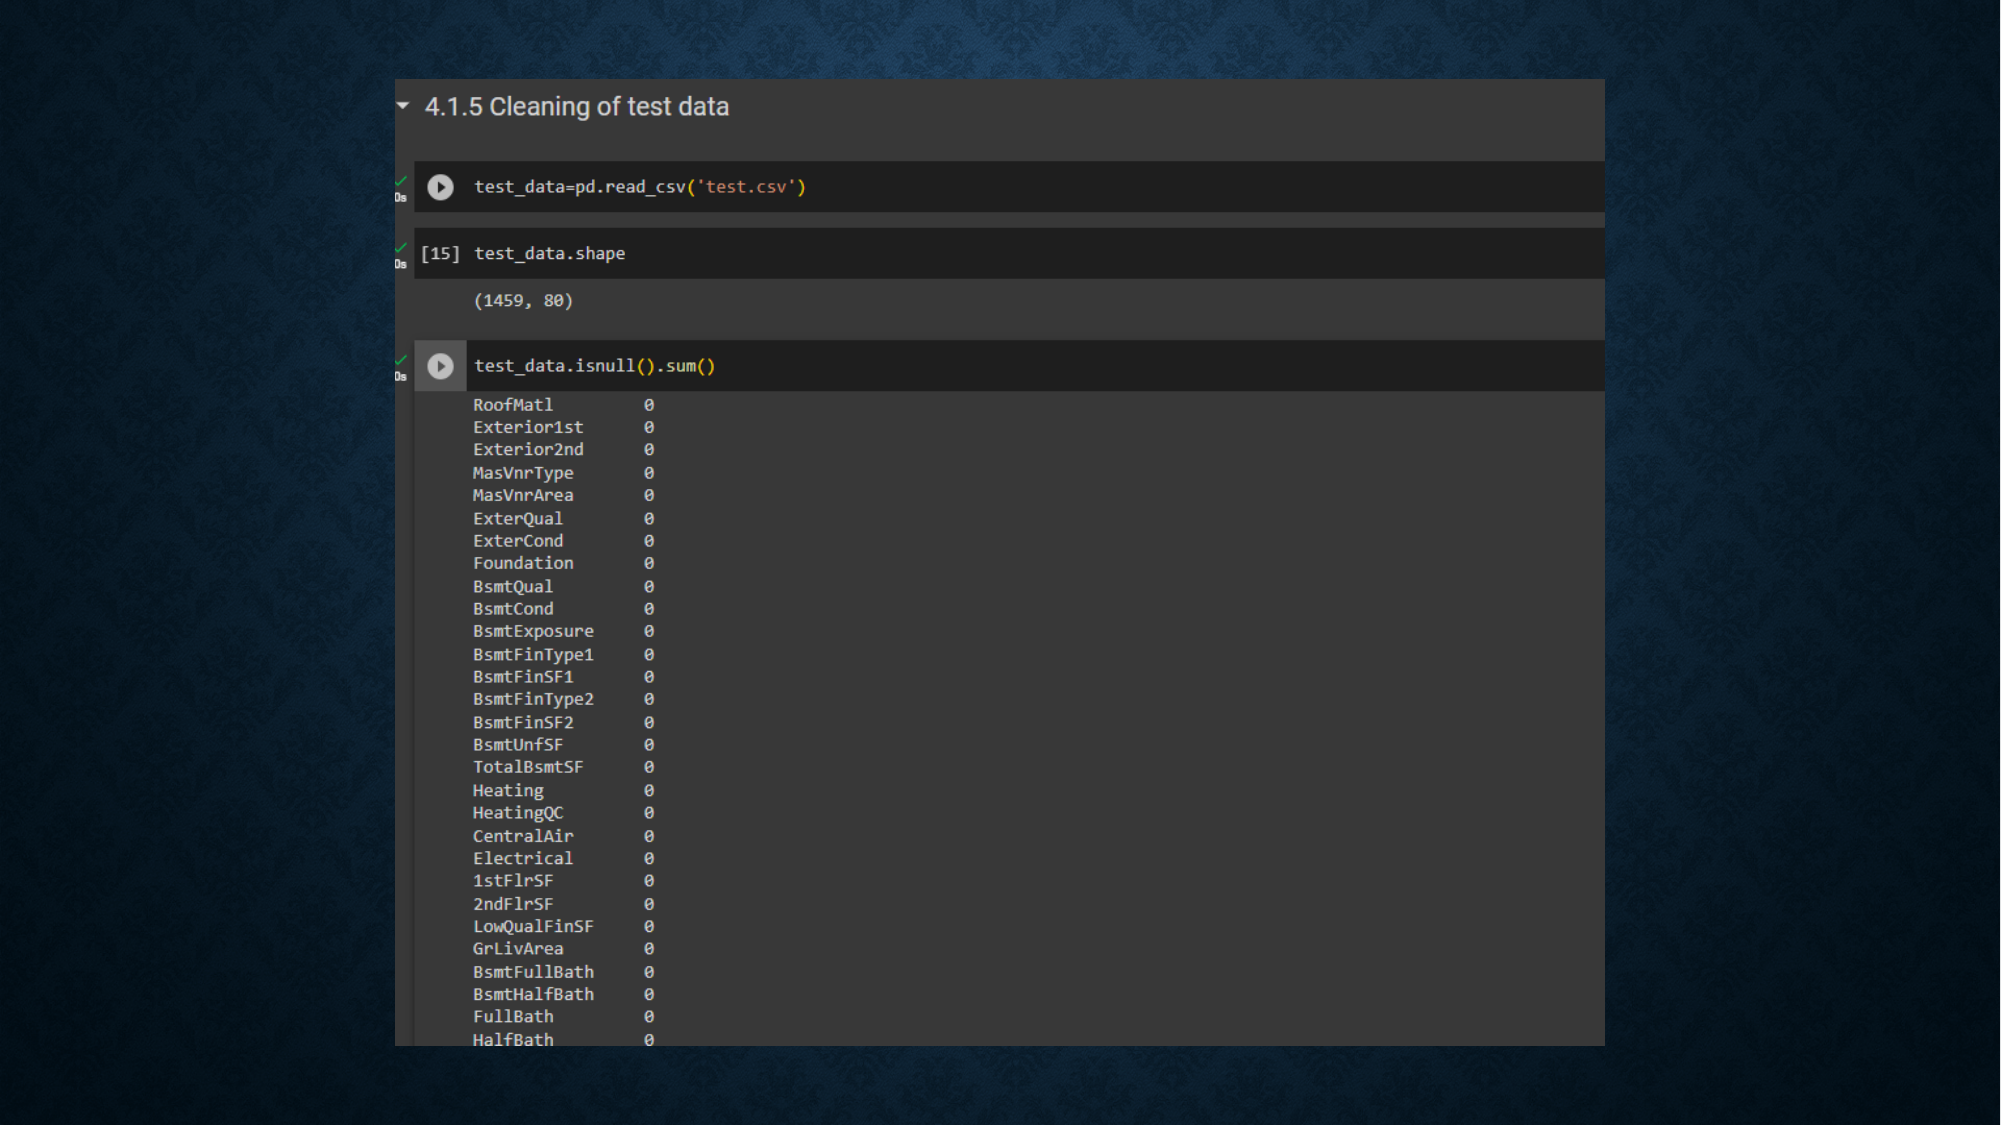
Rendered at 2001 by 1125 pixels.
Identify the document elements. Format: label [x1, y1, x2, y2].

picture [395, 79, 1605, 1046]
